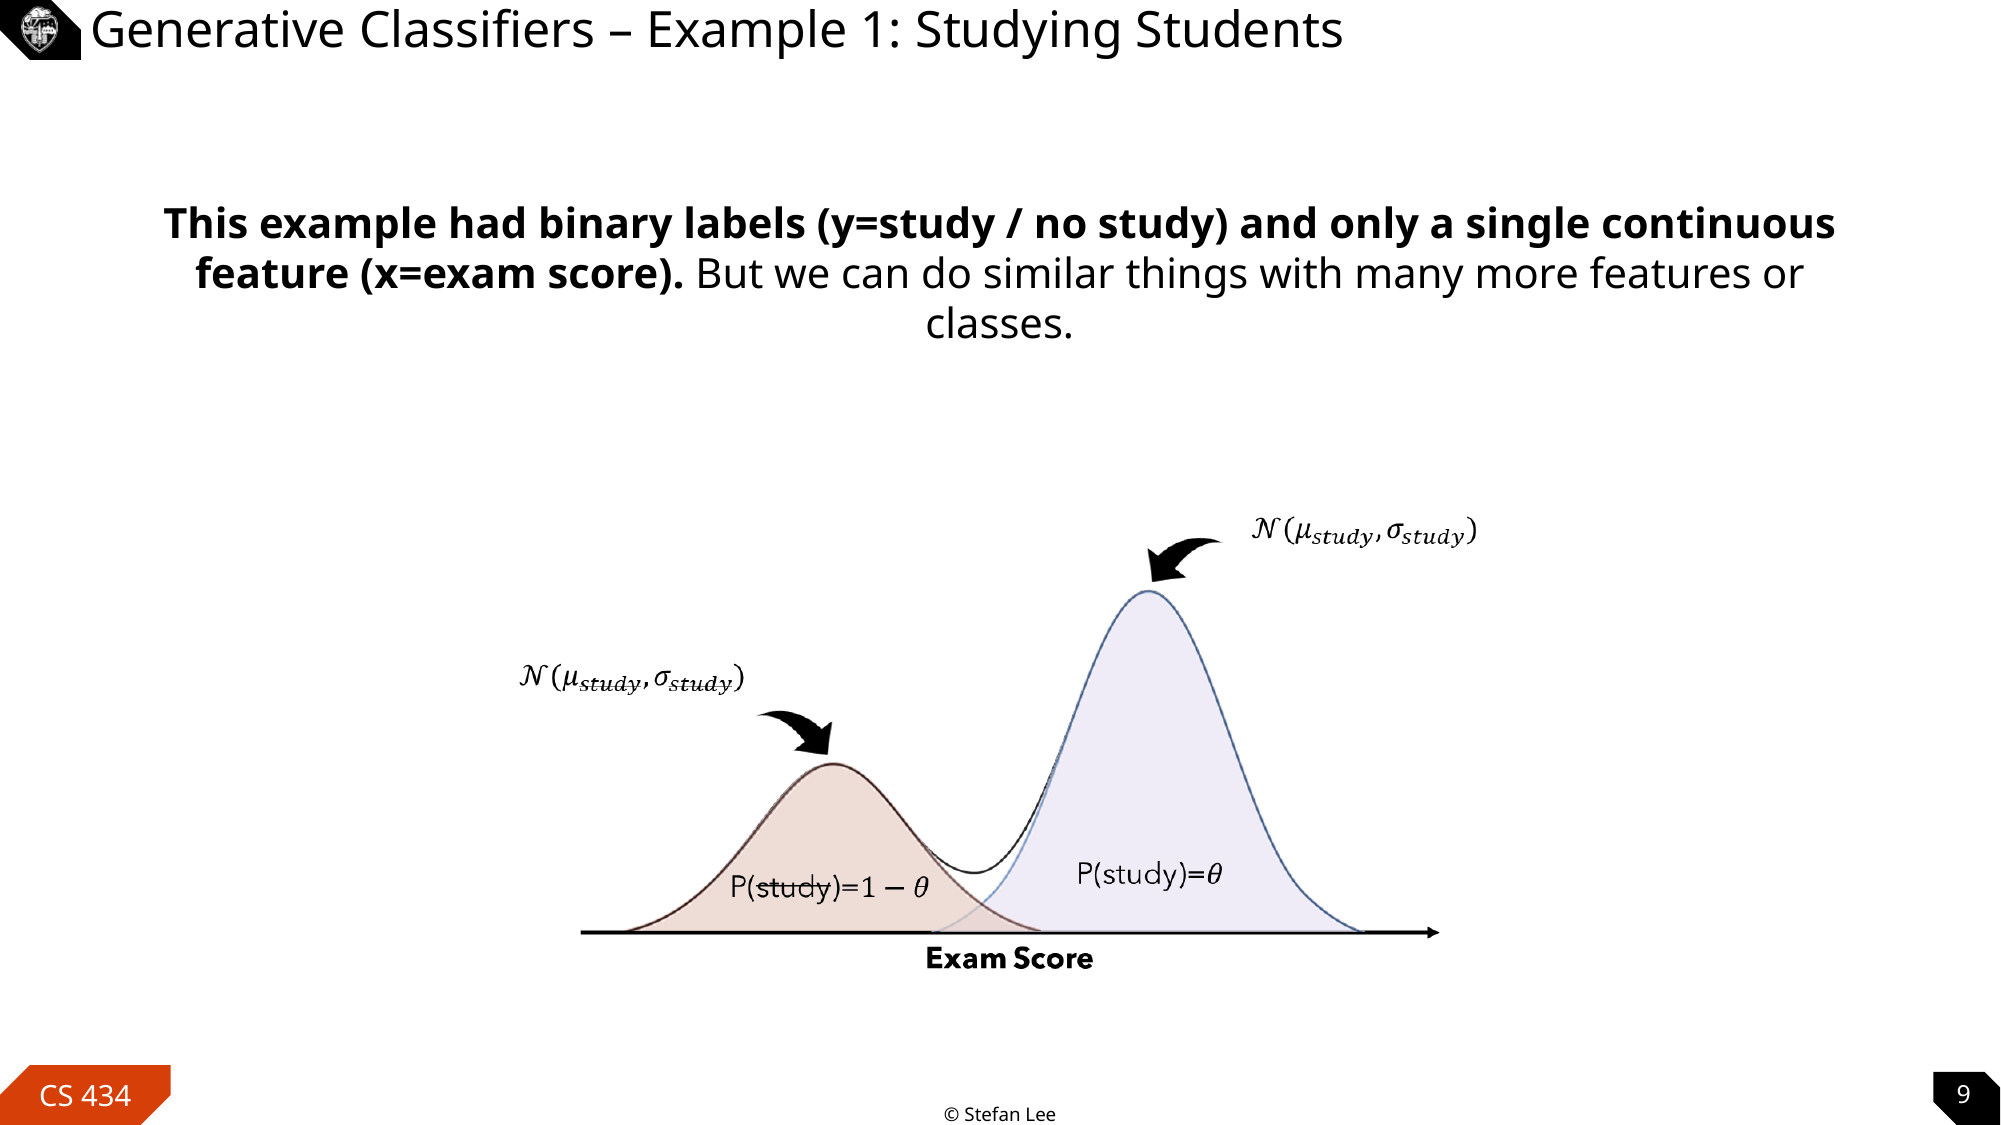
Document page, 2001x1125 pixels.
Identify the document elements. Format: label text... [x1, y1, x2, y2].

picture [489, 503, 1511, 995]
text_box This example had binary labels (y=study / no study) and only a single continuous feature (x=exam score). But we can do similar things with many more features or classes. [113, 189, 1887, 355]
title Generative Classifiers – Example 1: Studying Students [0, 1, 1699, 61]
slide_number 9 [1933, 1071, 1994, 1119]
